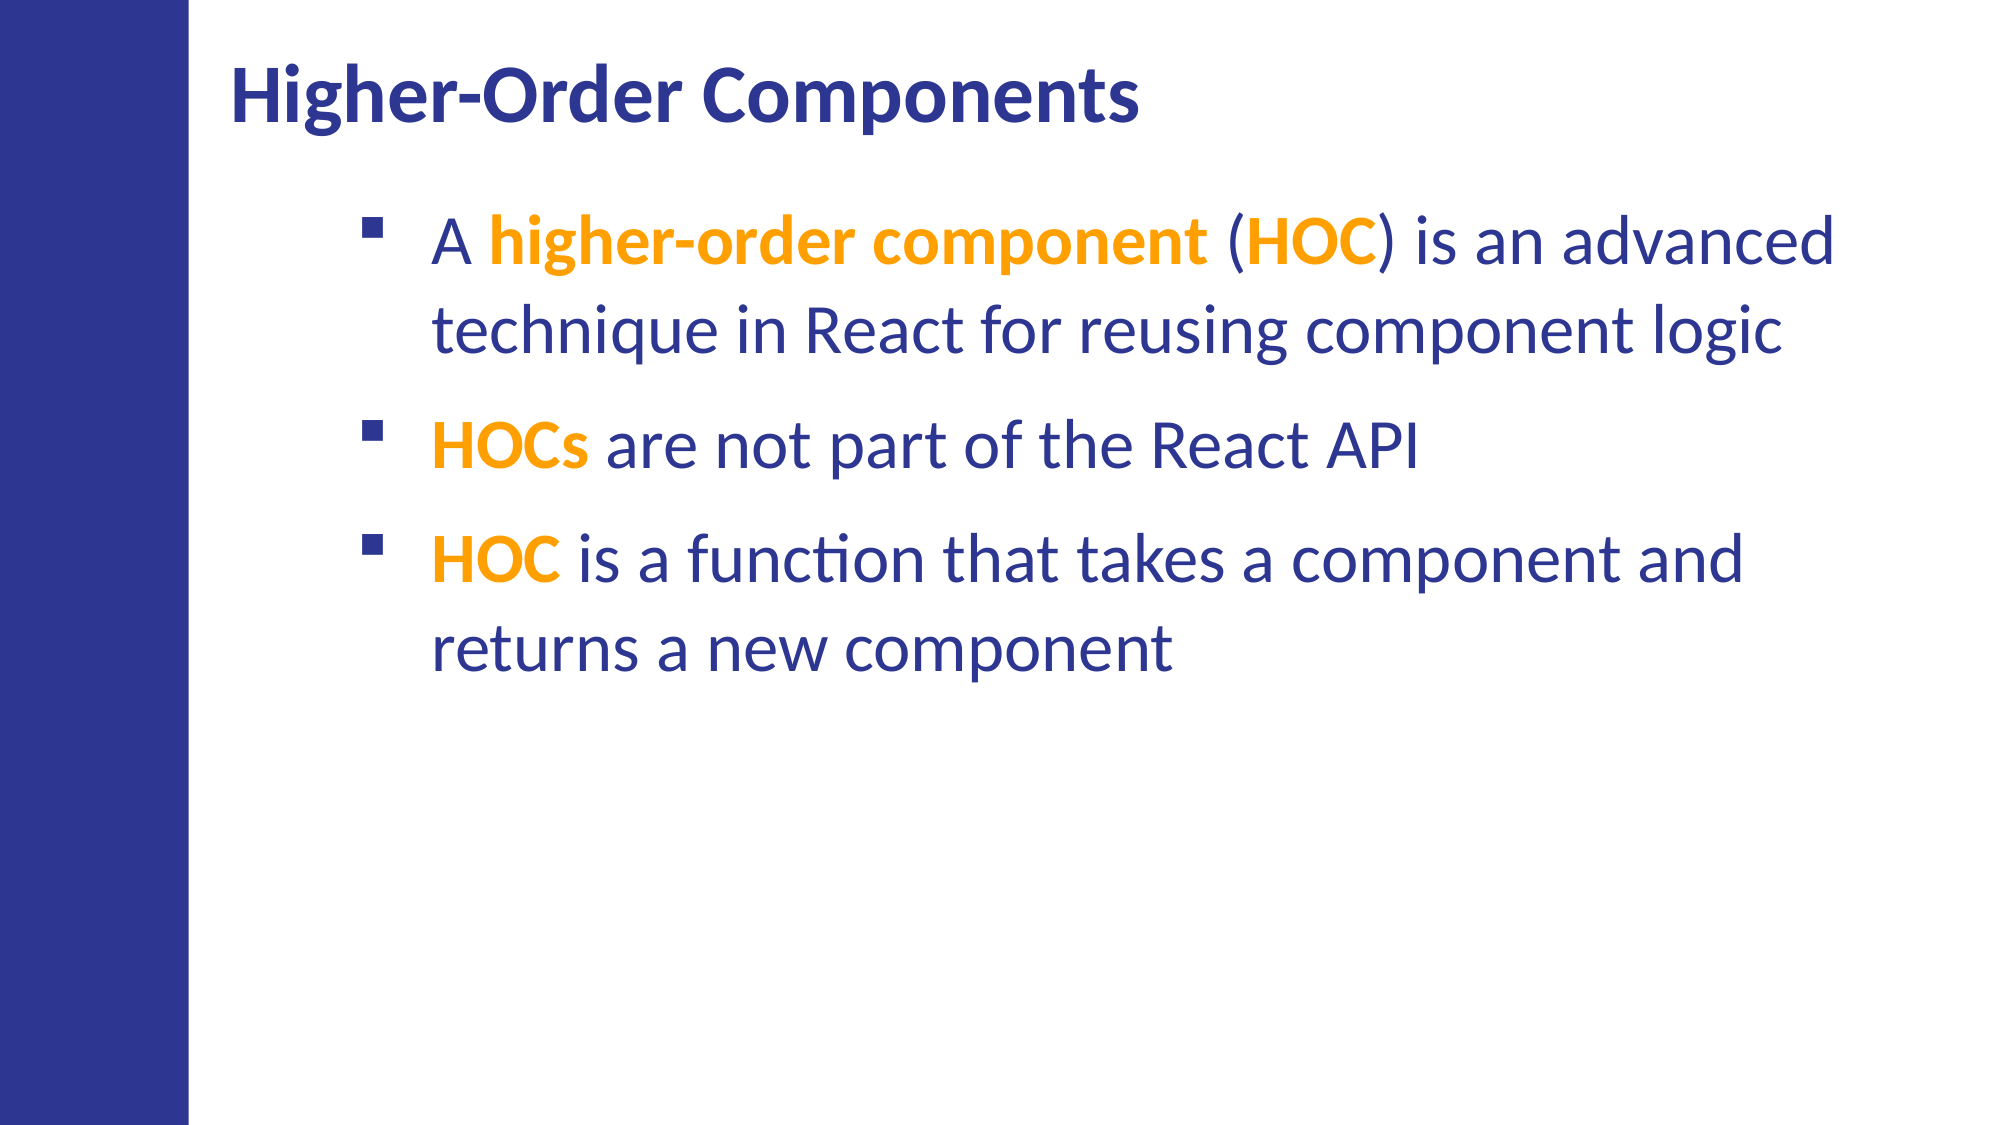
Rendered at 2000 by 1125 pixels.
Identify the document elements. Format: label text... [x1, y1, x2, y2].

title Higher-Order Components [212, 16, 1591, 162]
list A higher-order component (HOC) is an advanced technique in React for reusing component logic HOCs are not part of the React API HOC is a function that takes a component and returns a new component [338, 183, 1968, 1050]
